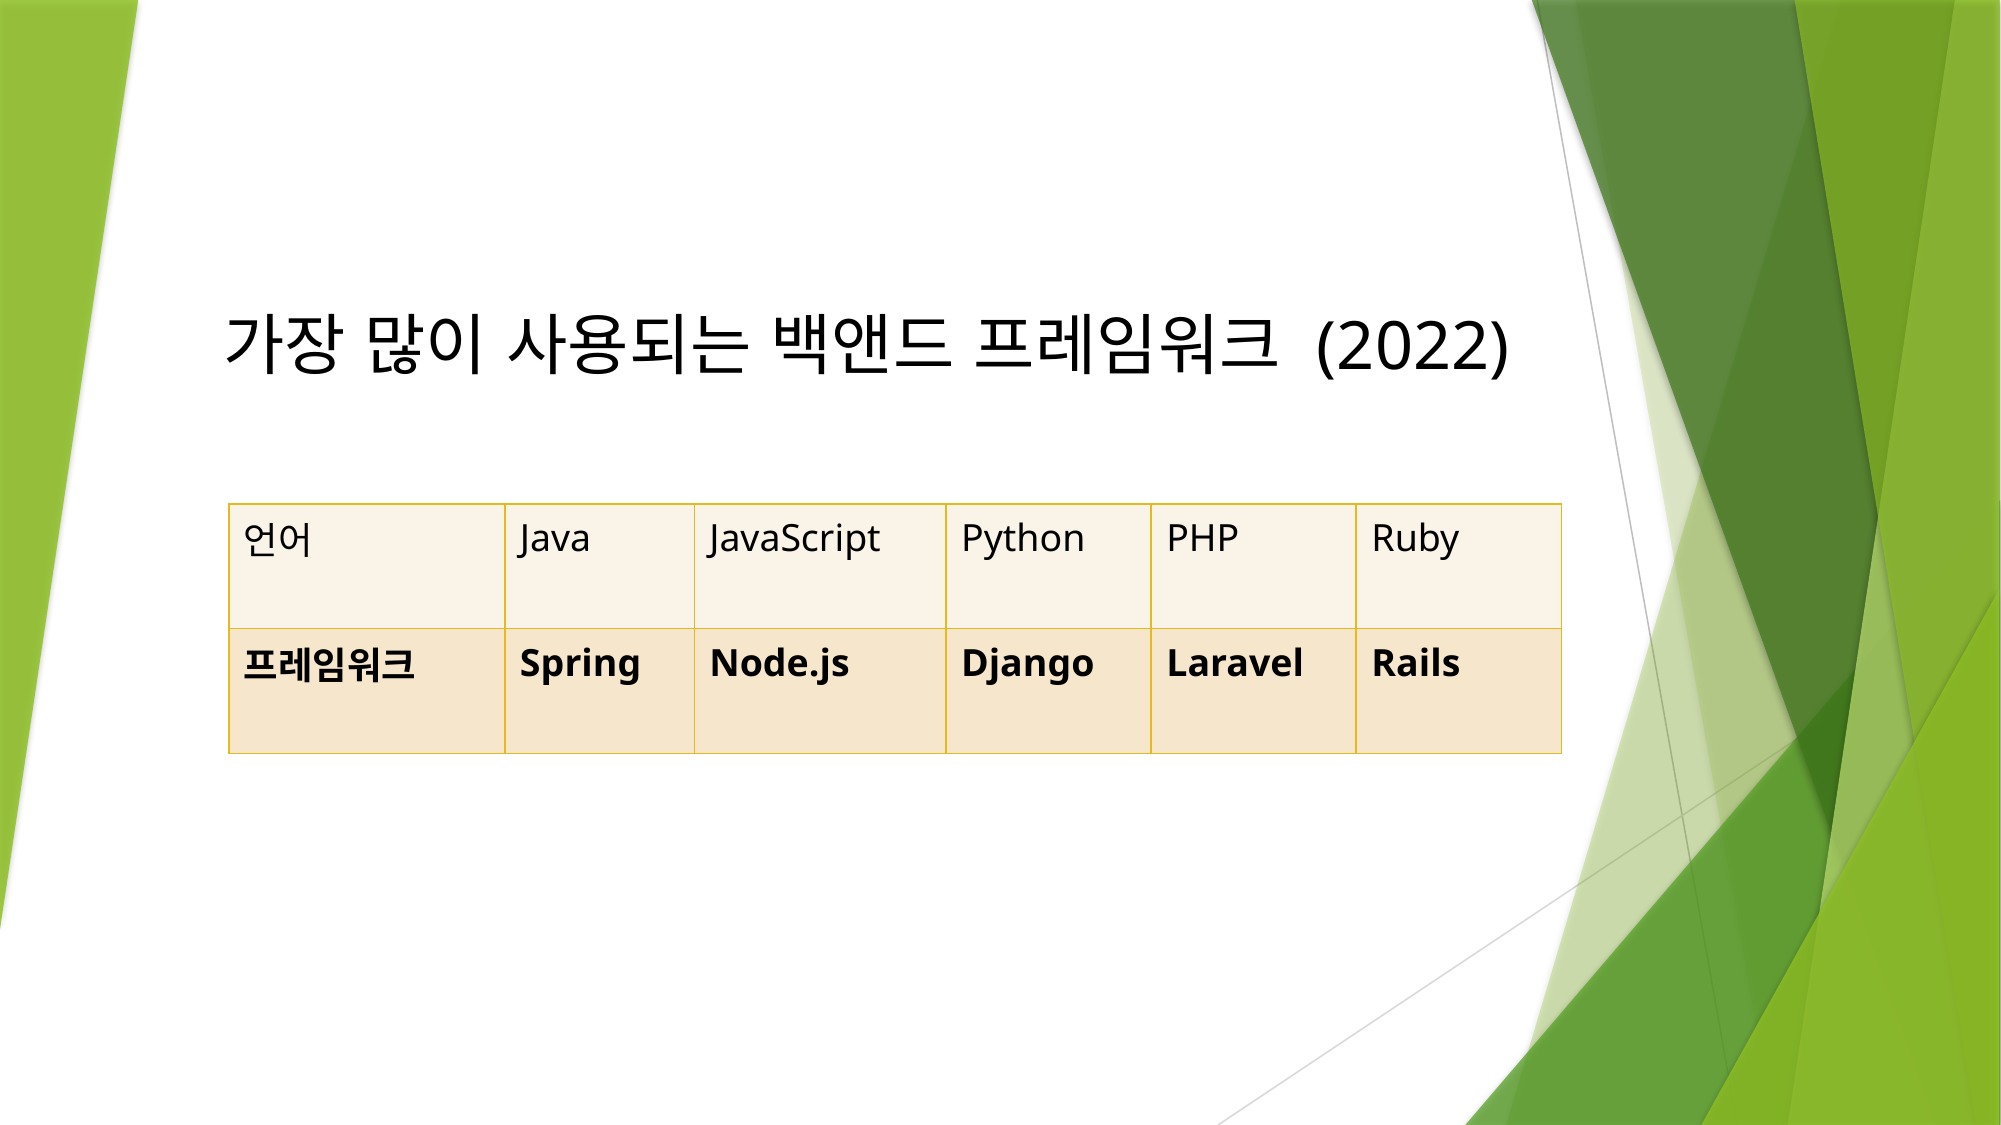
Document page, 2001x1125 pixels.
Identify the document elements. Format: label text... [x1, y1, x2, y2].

table_cell Laravel [1152, 629, 1355, 753]
table_header Python [947, 505, 1150, 628]
table_cell Spring [506, 629, 694, 753]
table_header PHP [1152, 505, 1355, 628]
table_header Ruby [1357, 505, 1561, 628]
table_cell Rails [1357, 629, 1561, 753]
text_box 가장 많이 사용되는 백앤드 프레임워크 (2022) [208, 295, 1582, 391]
table_cell Node.js [695, 629, 945, 753]
table_header JavaScript [695, 505, 945, 628]
table_cell 프레임워크 [230, 629, 504, 753]
table_cell Django [947, 629, 1150, 753]
table_header 언어 [230, 505, 504, 628]
table_header Java [506, 505, 694, 628]
